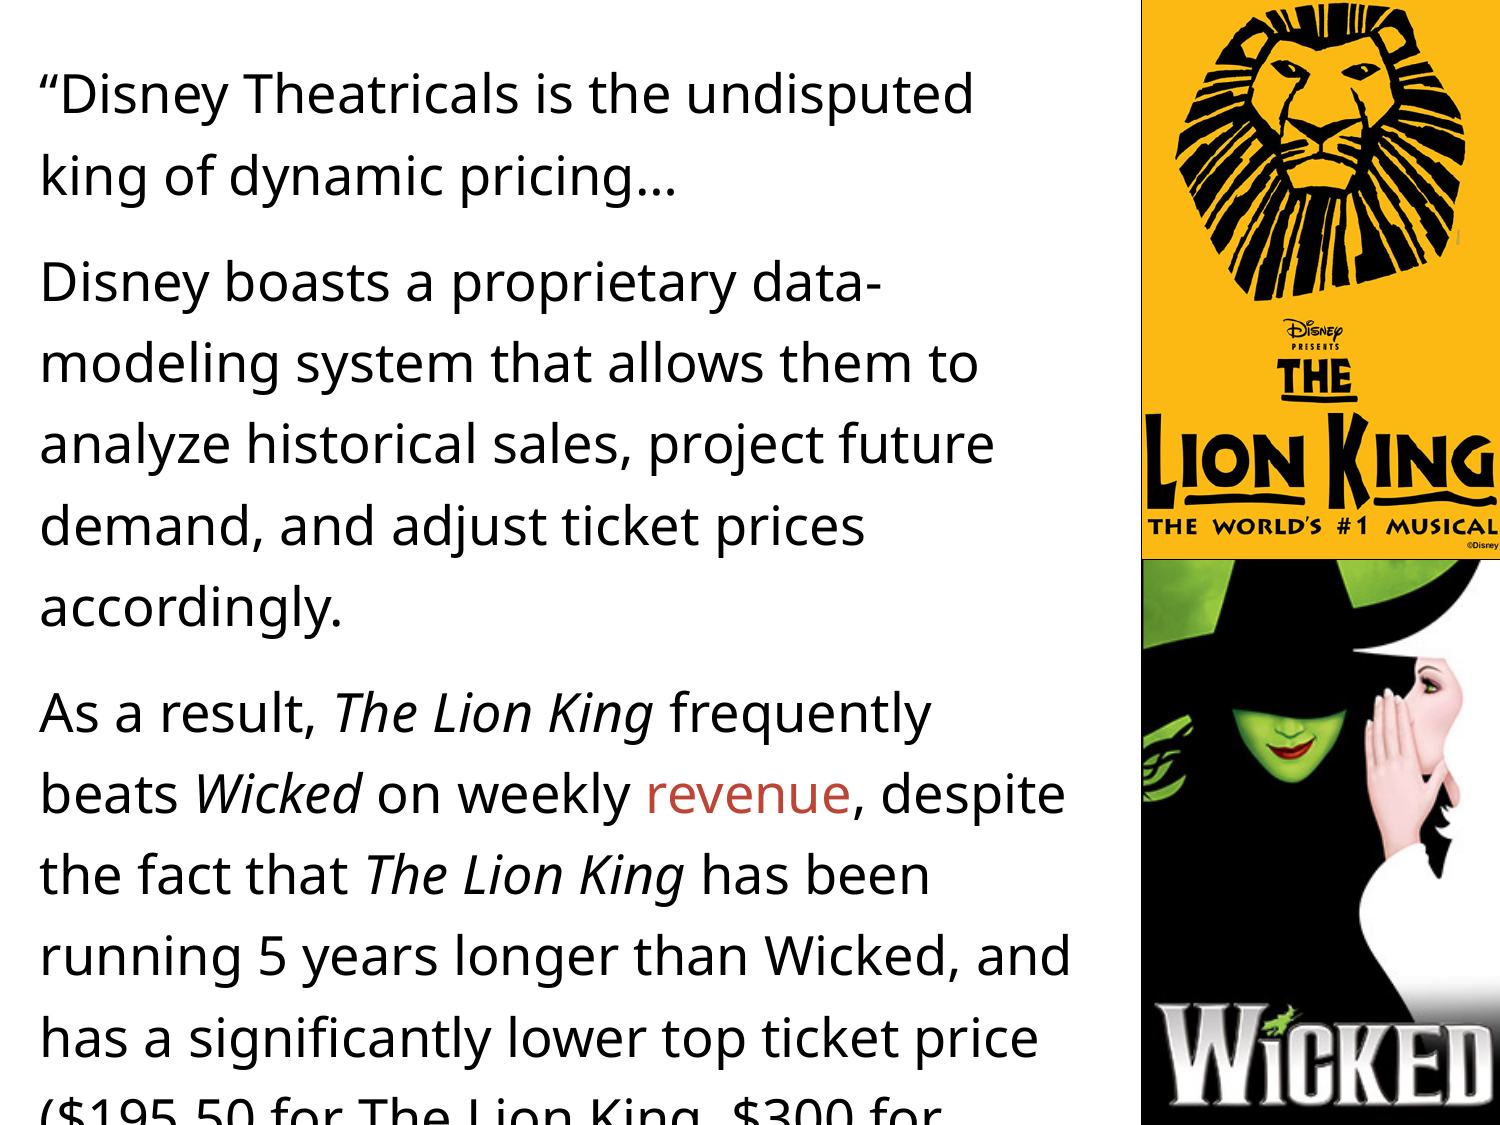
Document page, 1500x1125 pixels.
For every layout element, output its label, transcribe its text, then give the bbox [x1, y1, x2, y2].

list “Disney Theatricals is the undisputed king of dynamic pricing… Disney boasts a proprietary data-modeling system that allows them to analyze historical sales, project future demand, and adjust ticket prices accordingly. As a result, The Lion King frequently beats Wicked on weekly revenue, despite the fact that The Lion King has been running 5 years longer than Wicked, and has a significantly lower top ticket price ($195.50 for The Lion King, $300 for Wicked).” [24, 36, 1095, 1103]
picture [1141, 0, 1500, 1125]
